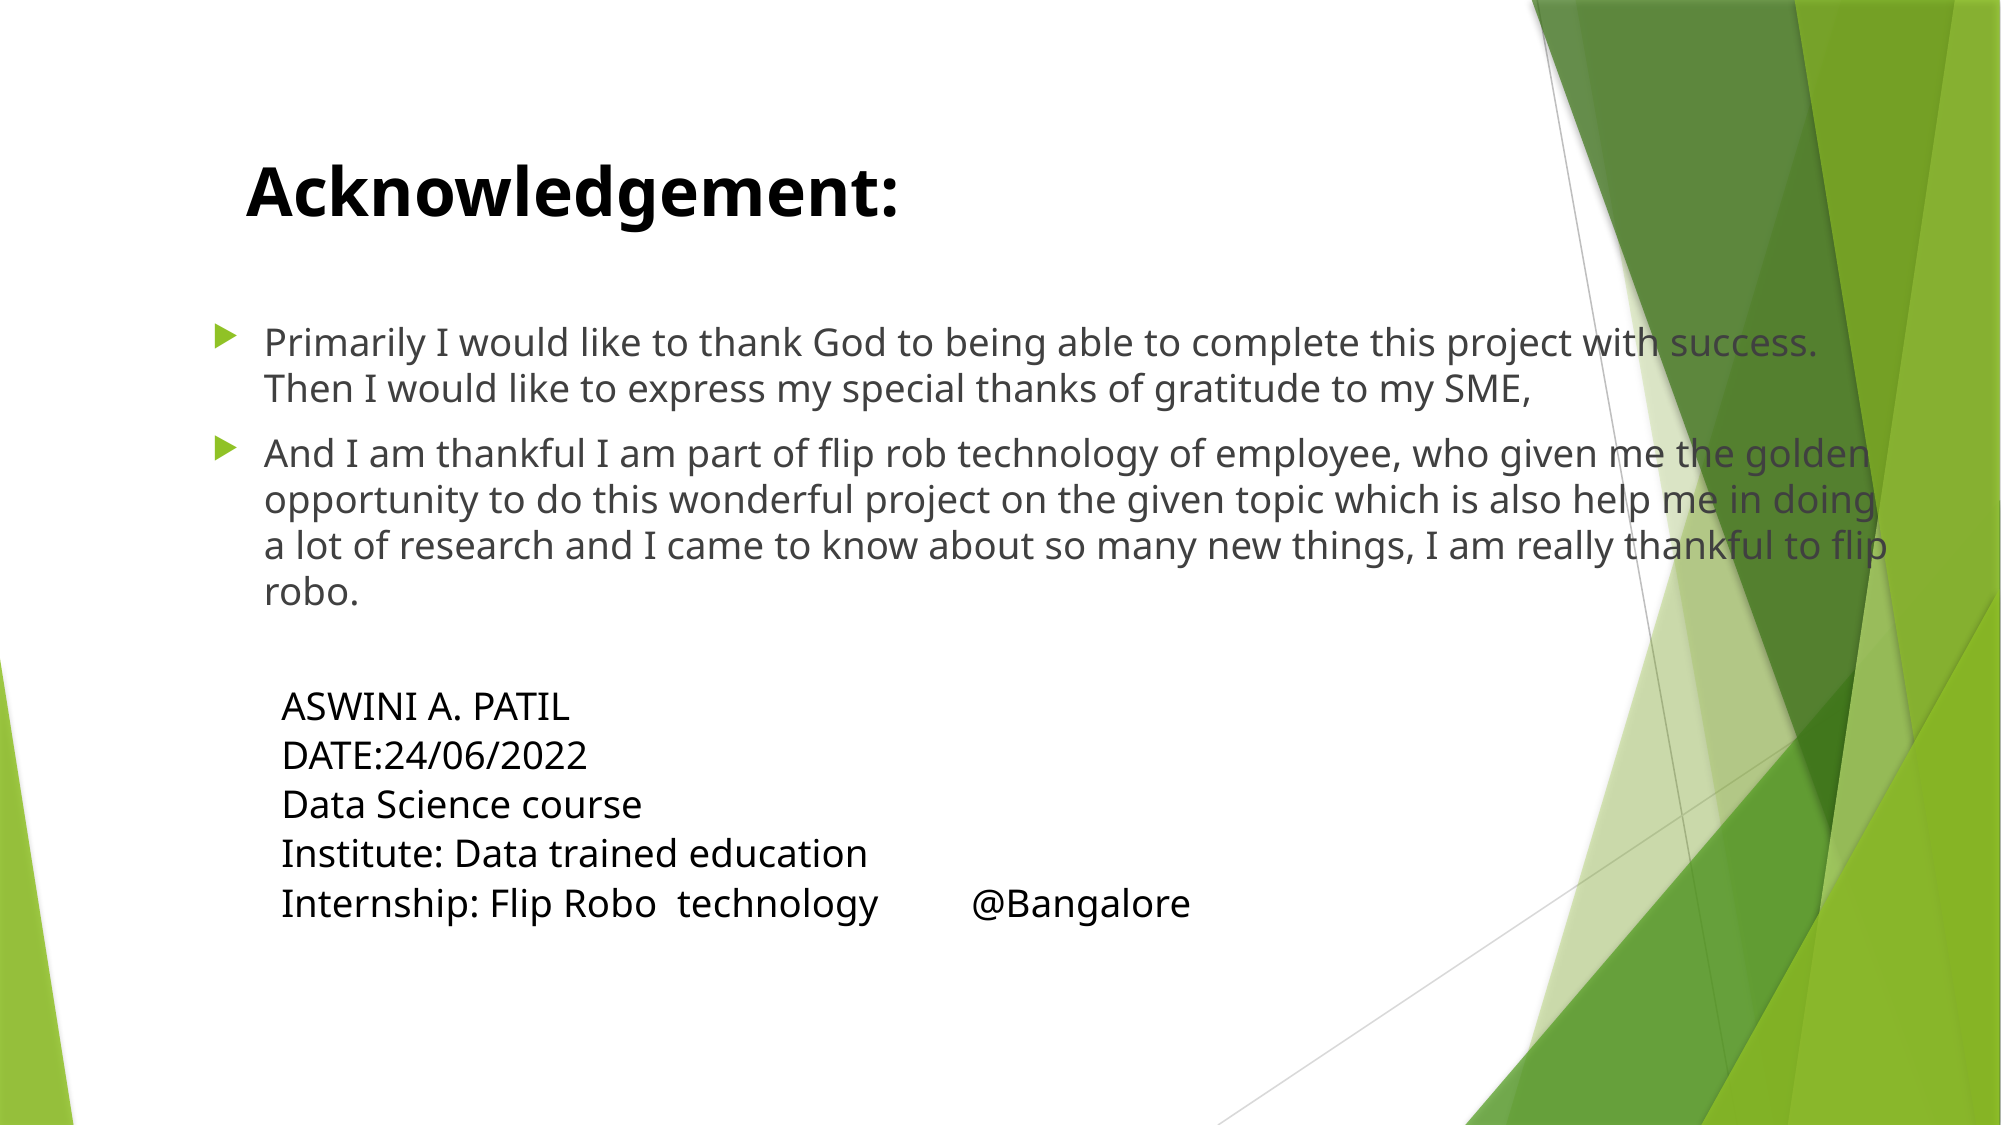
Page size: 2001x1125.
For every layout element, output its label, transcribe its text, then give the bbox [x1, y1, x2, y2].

list Primarily I would like to thank God to being able to complete this project with success. Then I would like to express my special thanks of gratitude to my SME, And I am thankful I am part of flip rob technology of employee, who given me the golden opportunity to do this wonderful project on the given topic which is also help me in doing a lot of research and I came to know about so many new things, I am really thankful to flip robo. ASWINI A. PATIL DATE:24/06/2022 Data Science course Institute: Data trained education Internship: Flip Robo technology @Bangalore [197, 310, 1923, 981]
title Acknowledgement: [231, 59, 1816, 273]
